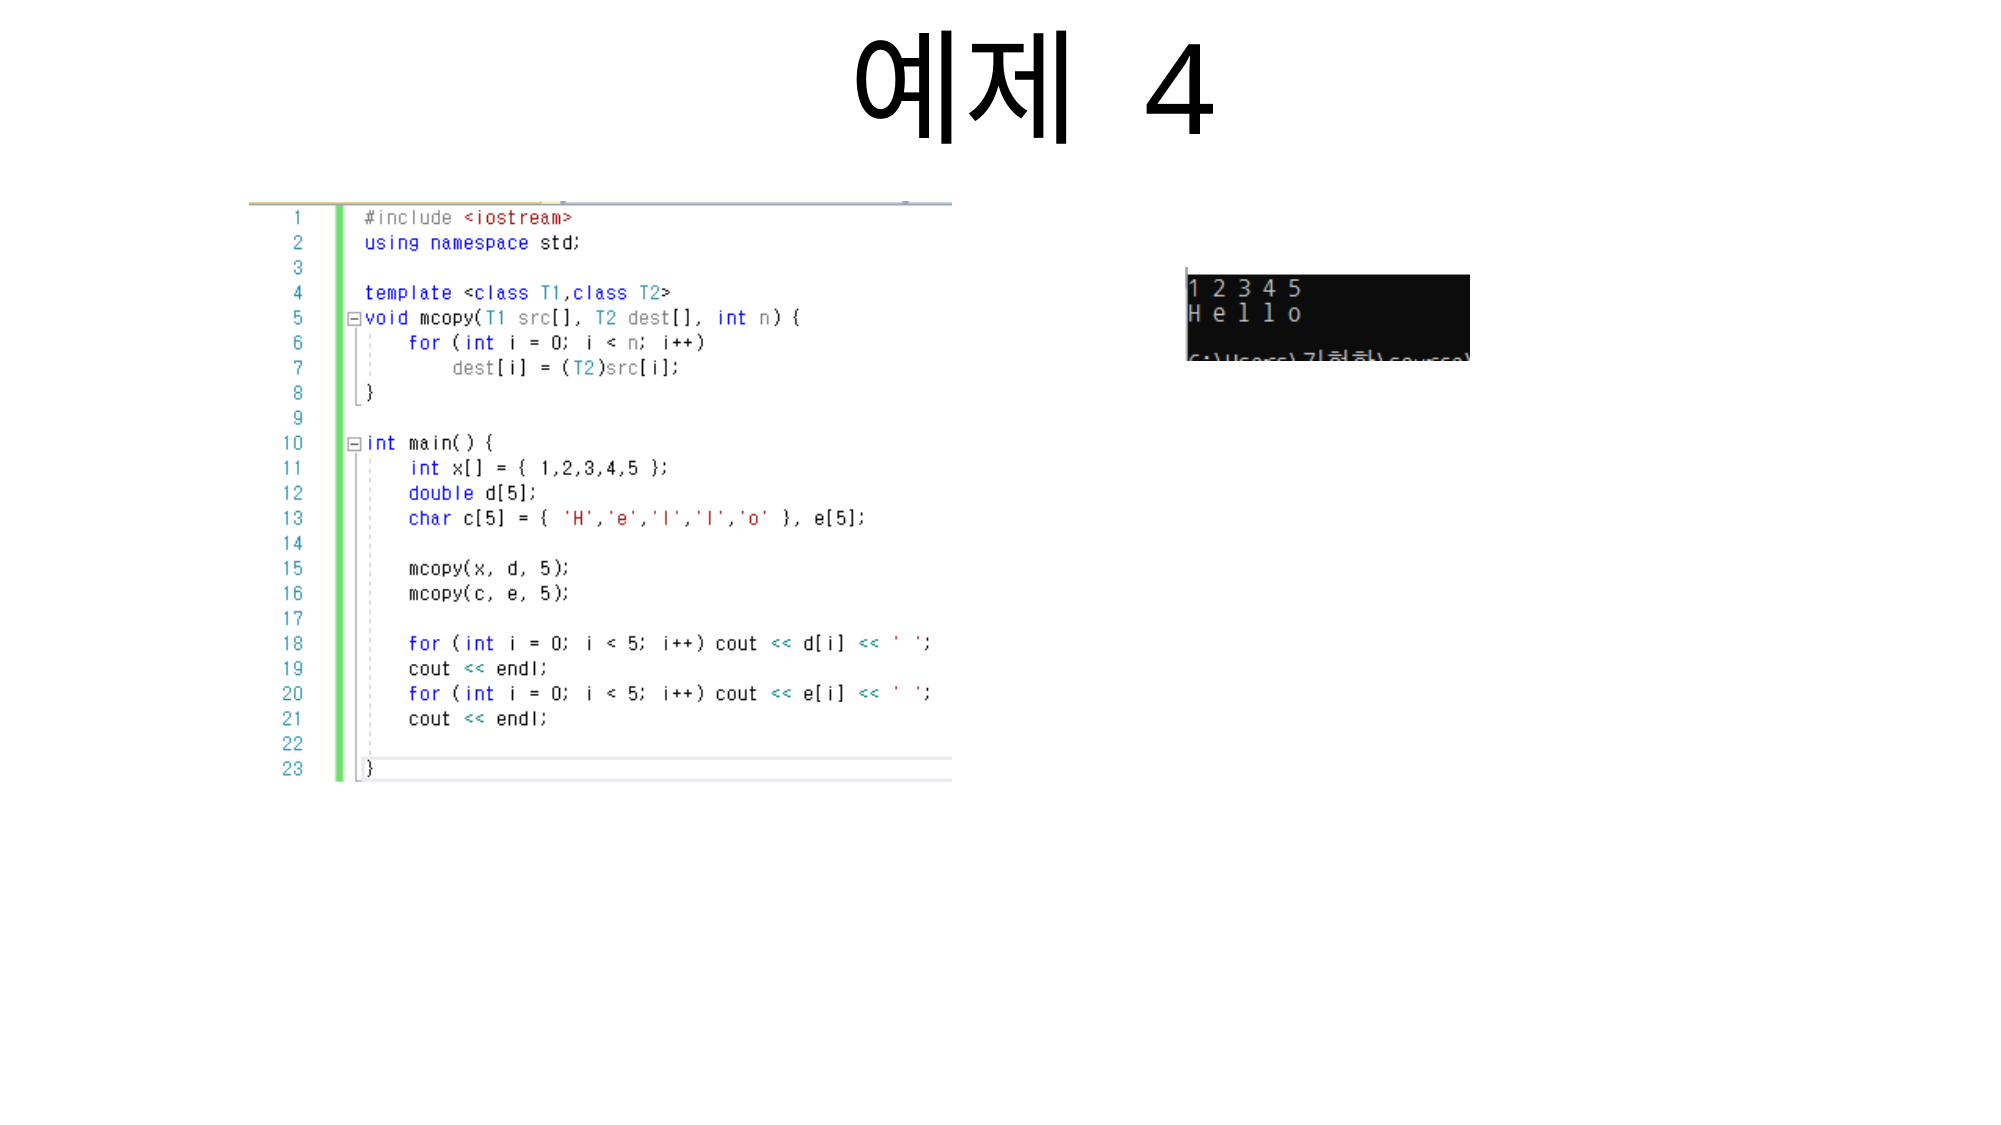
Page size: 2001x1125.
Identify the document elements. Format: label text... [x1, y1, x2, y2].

title 예제 4 [249, 0, 1750, 169]
picture [249, 201, 952, 793]
picture [1185, 267, 1470, 361]
